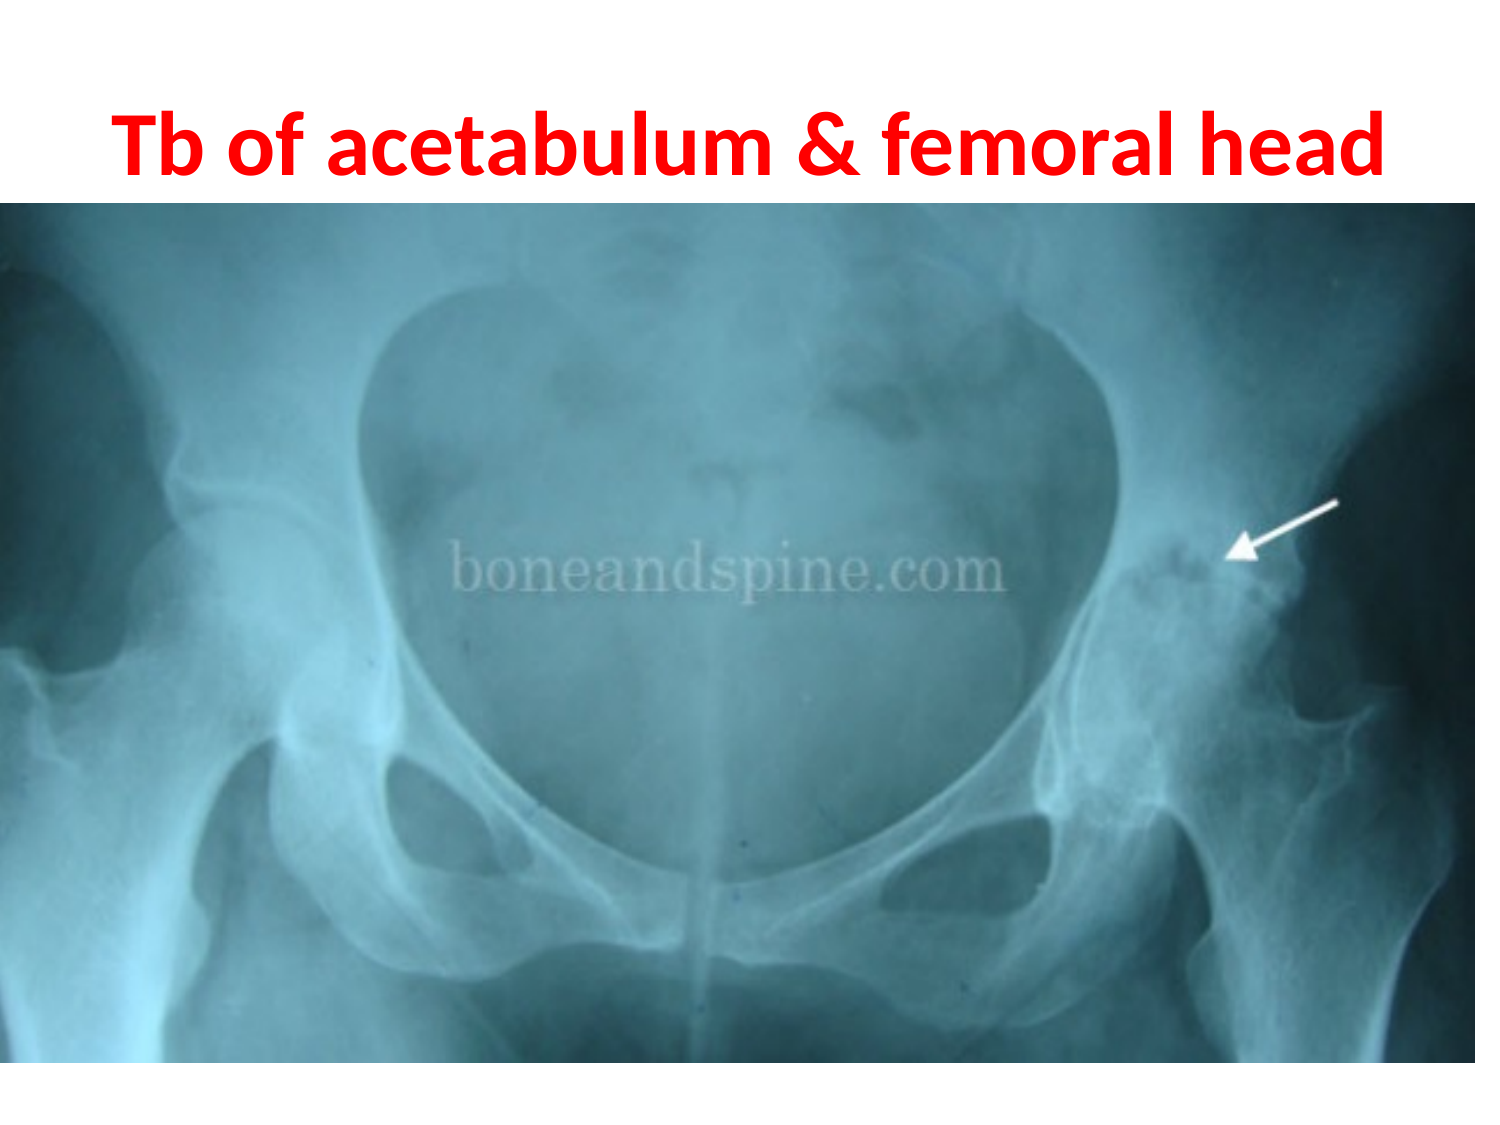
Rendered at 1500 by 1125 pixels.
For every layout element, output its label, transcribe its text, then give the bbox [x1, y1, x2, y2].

title Tb of acetabulum & femoral head [75, 45, 1425, 201]
picture [0, 202, 1476, 1063]
